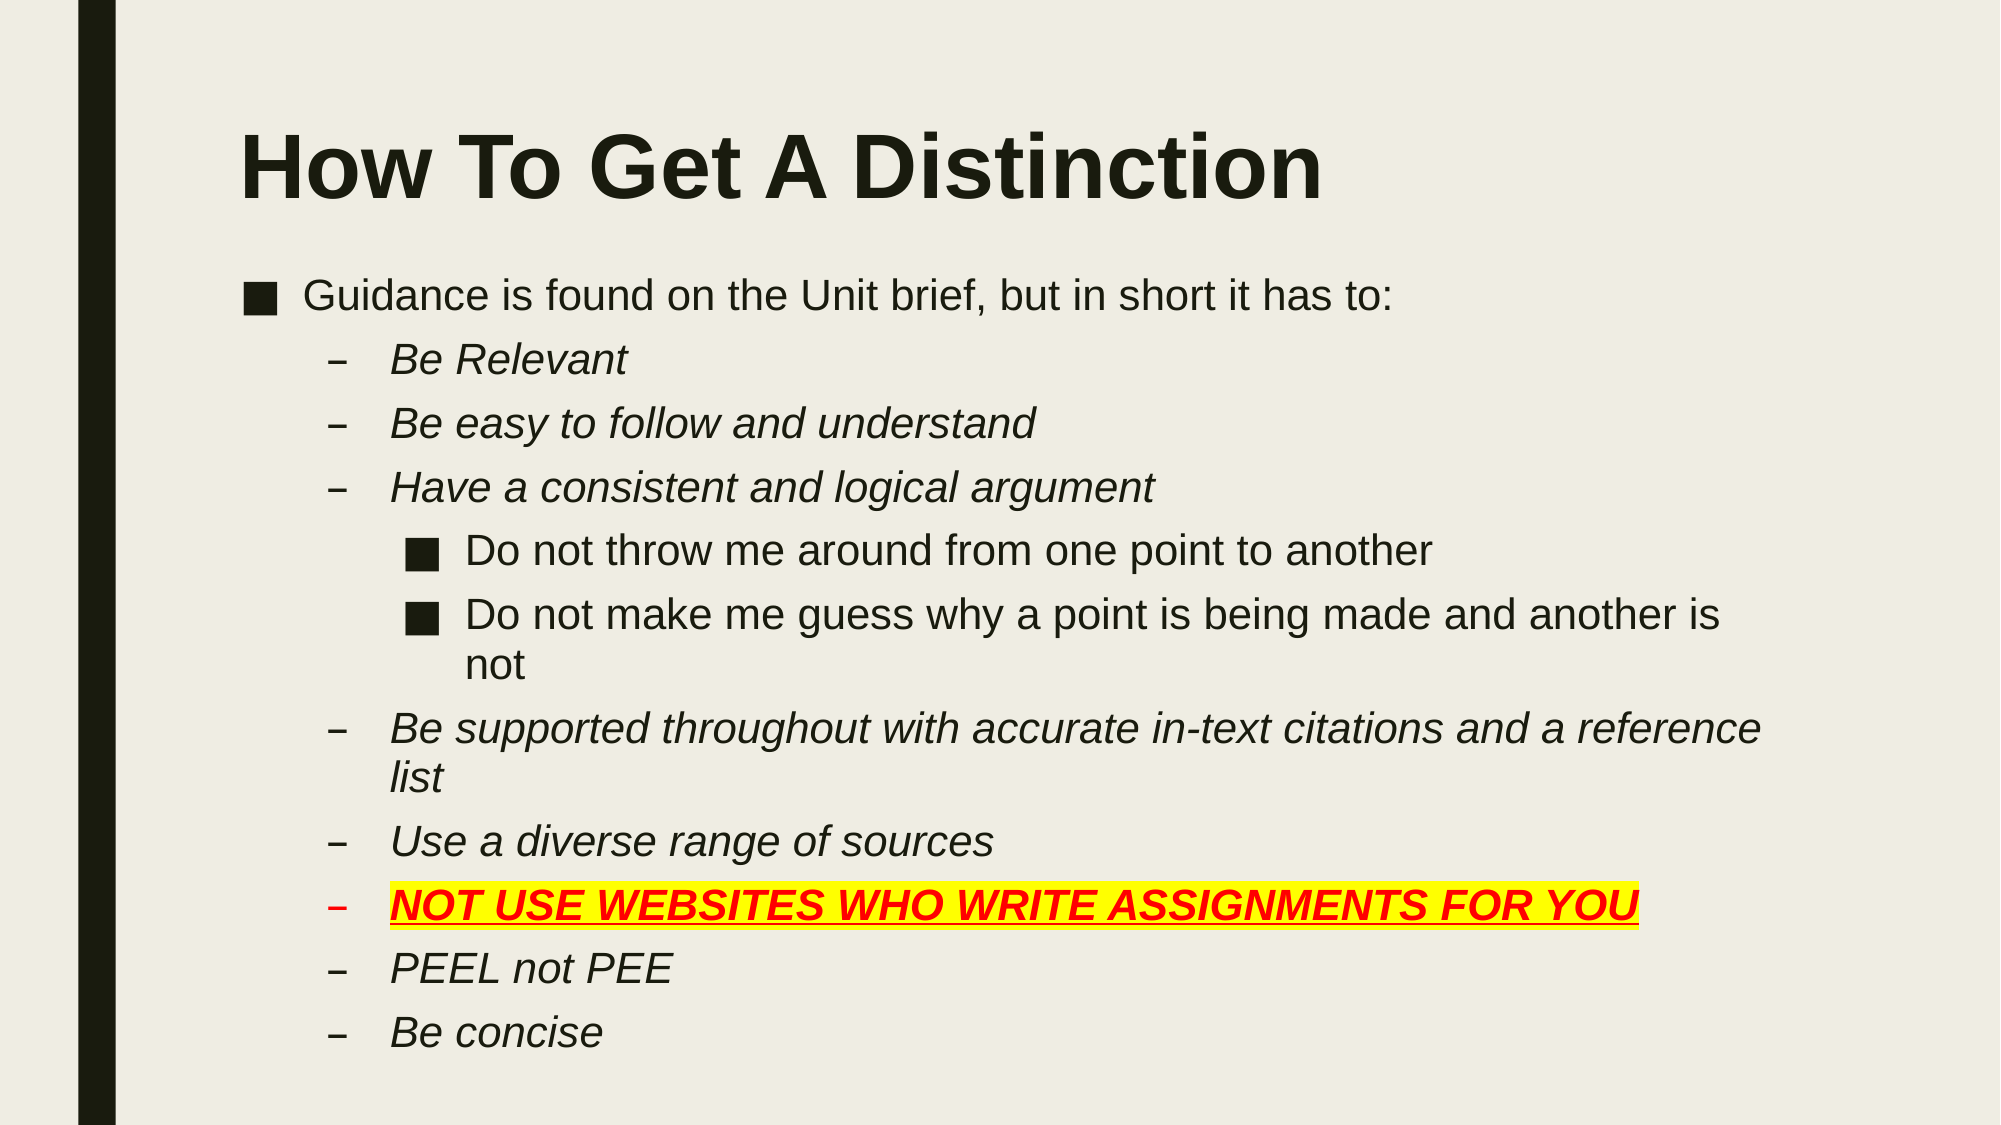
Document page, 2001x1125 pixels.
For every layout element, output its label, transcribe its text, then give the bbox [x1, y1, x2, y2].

list Guidance is found on the Unit brief, but in short it has to: Be Relevant Be easy to follow and understand Have a consistent and logical argument Do not throw me around from one point to another Do not make me guess why a point is being made and another is not Be supported throughout with accurate in-text citations and a reference list Use a diverse range of sources NOT USE WEBSITES WHO WRITE ASSIGNMENTS FOR YOU PEEL not PEE Be concise [225, 263, 1800, 1060]
title How To Get A Distinction [225, 112, 1800, 242]
